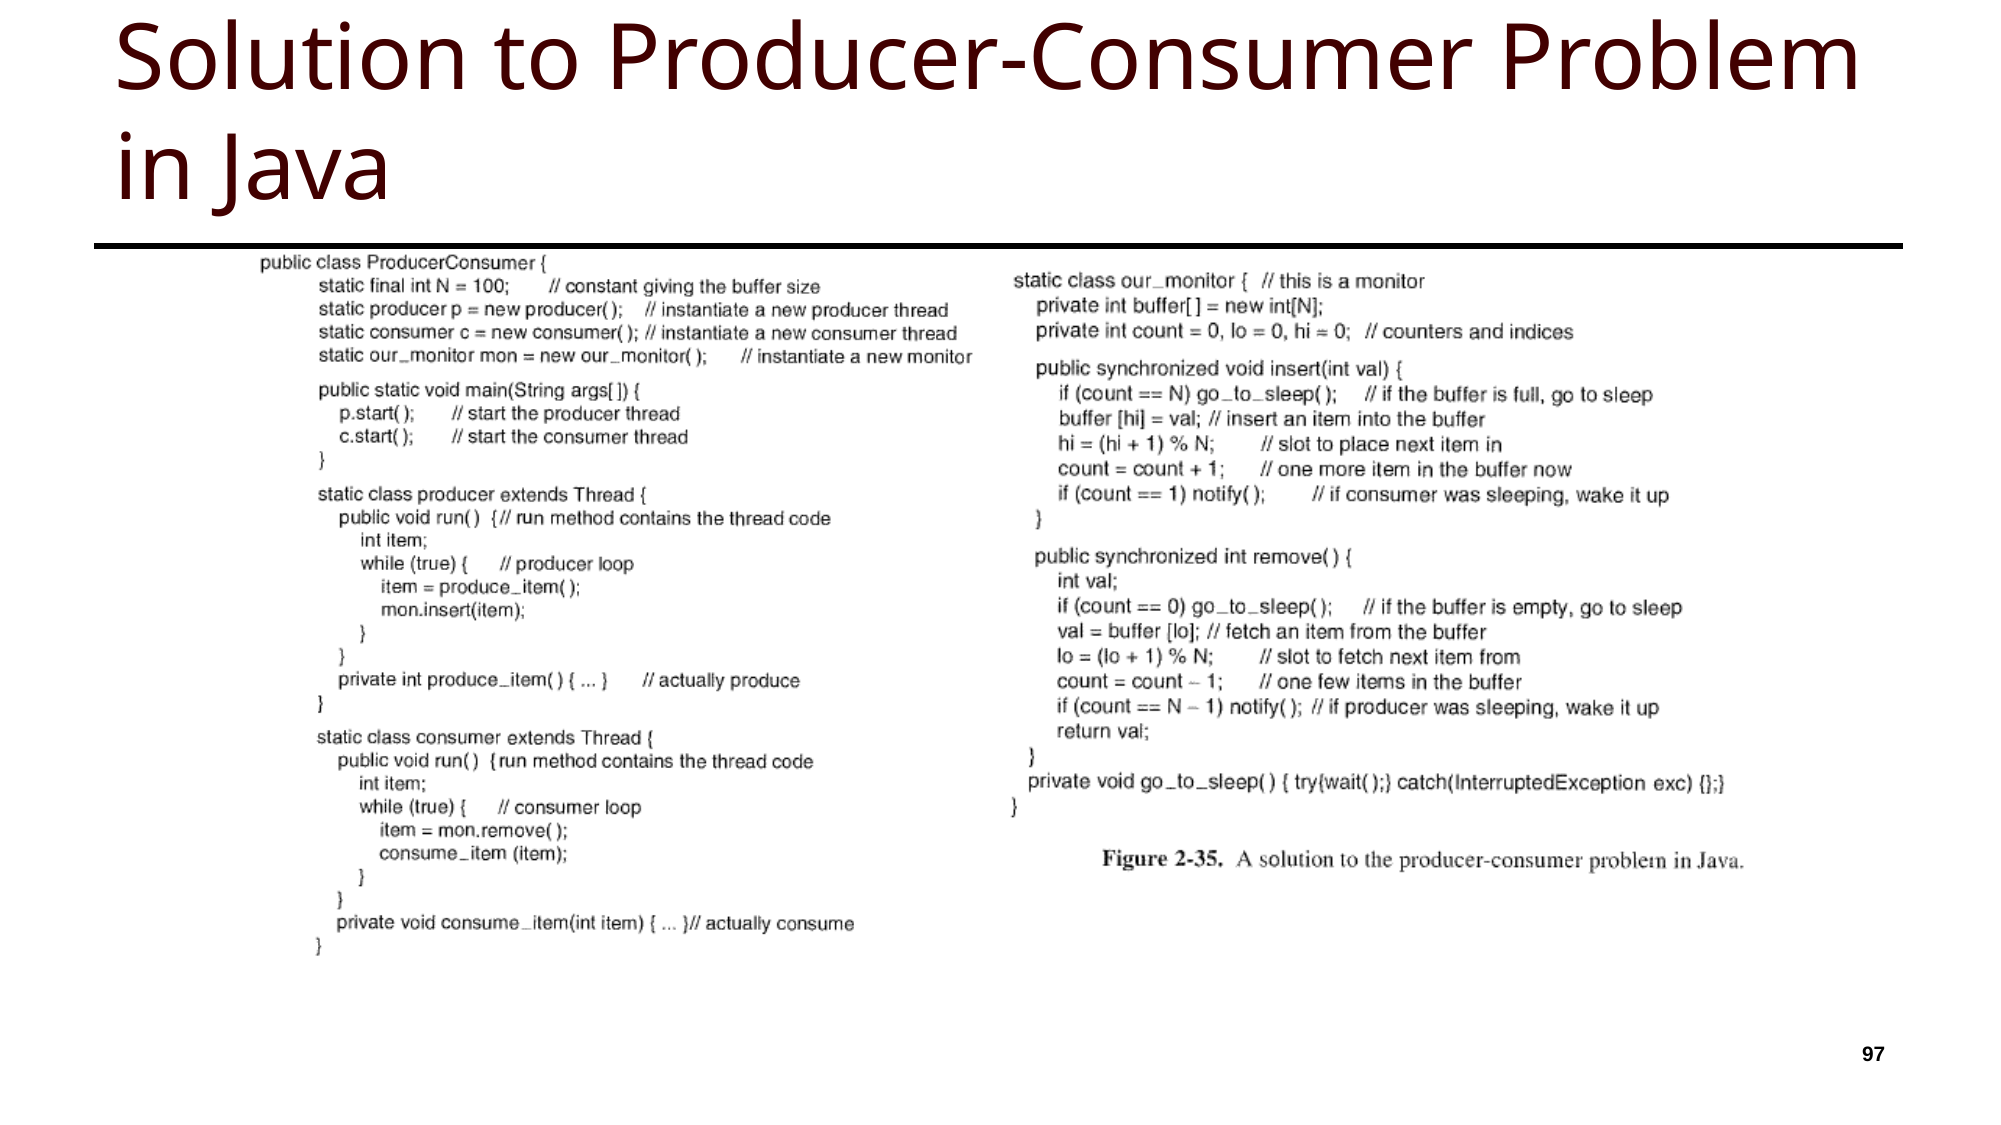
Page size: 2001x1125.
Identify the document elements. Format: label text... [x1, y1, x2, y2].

picture [249, 252, 1751, 967]
title Solution to Producer-Consumer Problem in Java [99, 37, 1901, 226]
slide_number 97 [1433, 1033, 1901, 1109]
